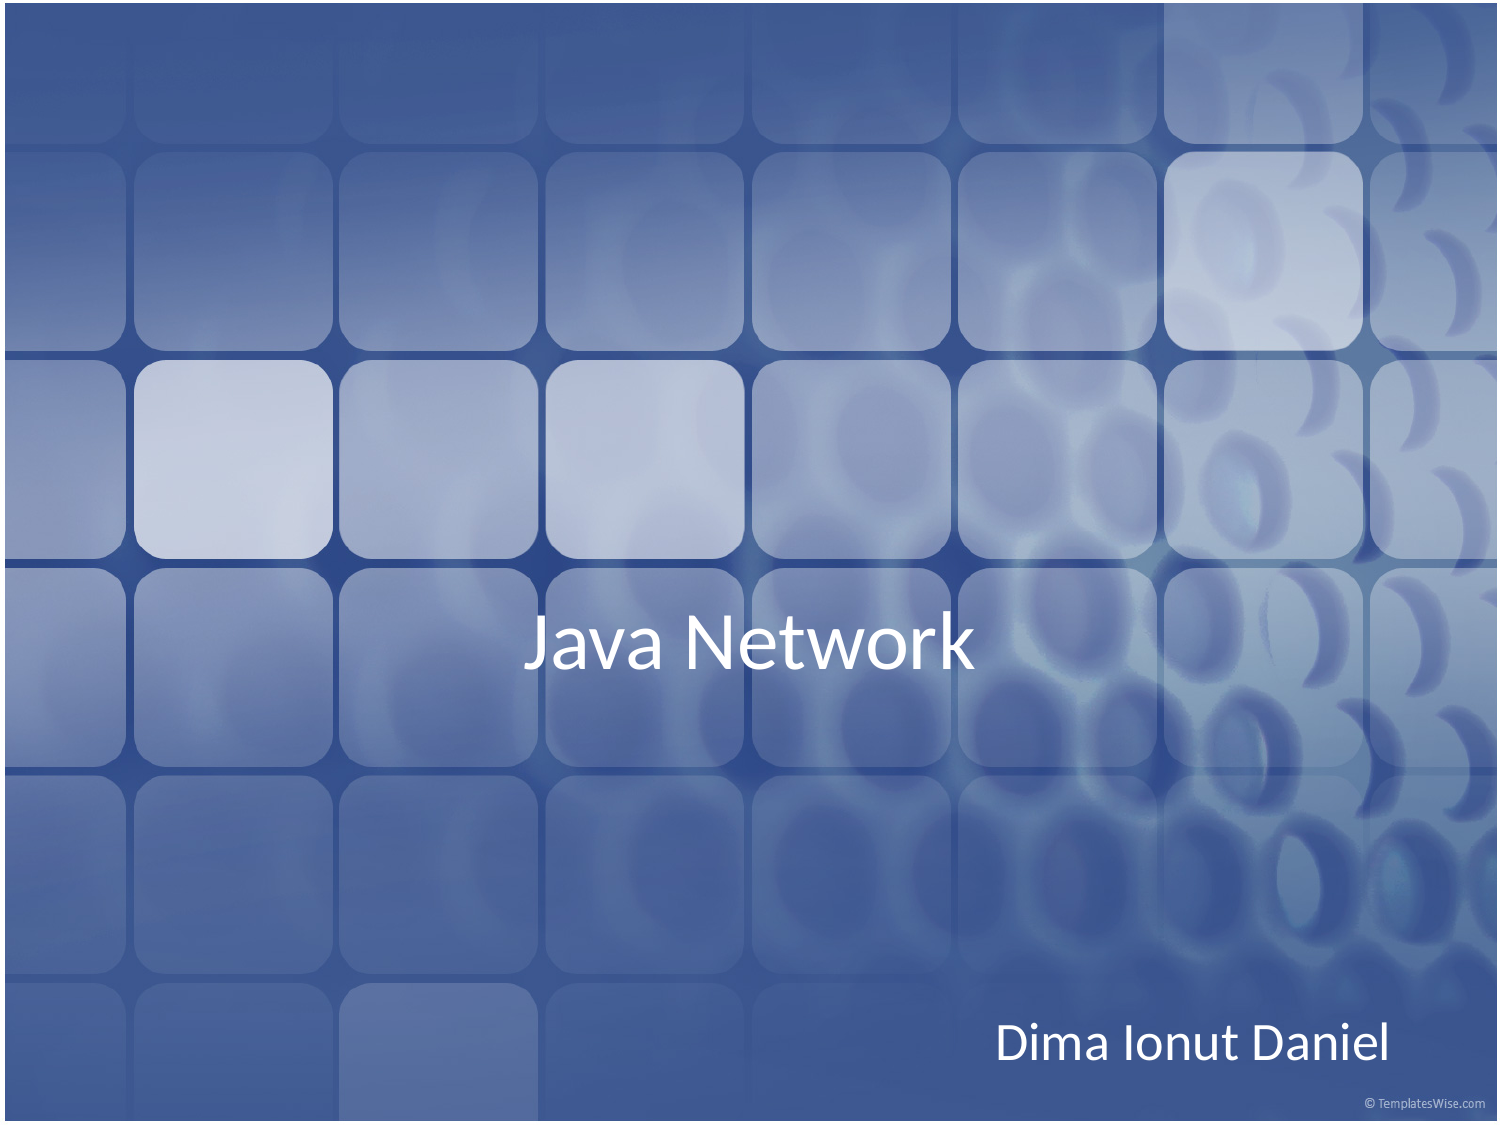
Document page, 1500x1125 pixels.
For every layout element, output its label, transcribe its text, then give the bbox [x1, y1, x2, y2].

subtitle Dima Ionut Daniel [937, 998, 1451, 1101]
picture [0, 0, 1500, 1125]
title Java Network [112, 553, 1388, 720]
